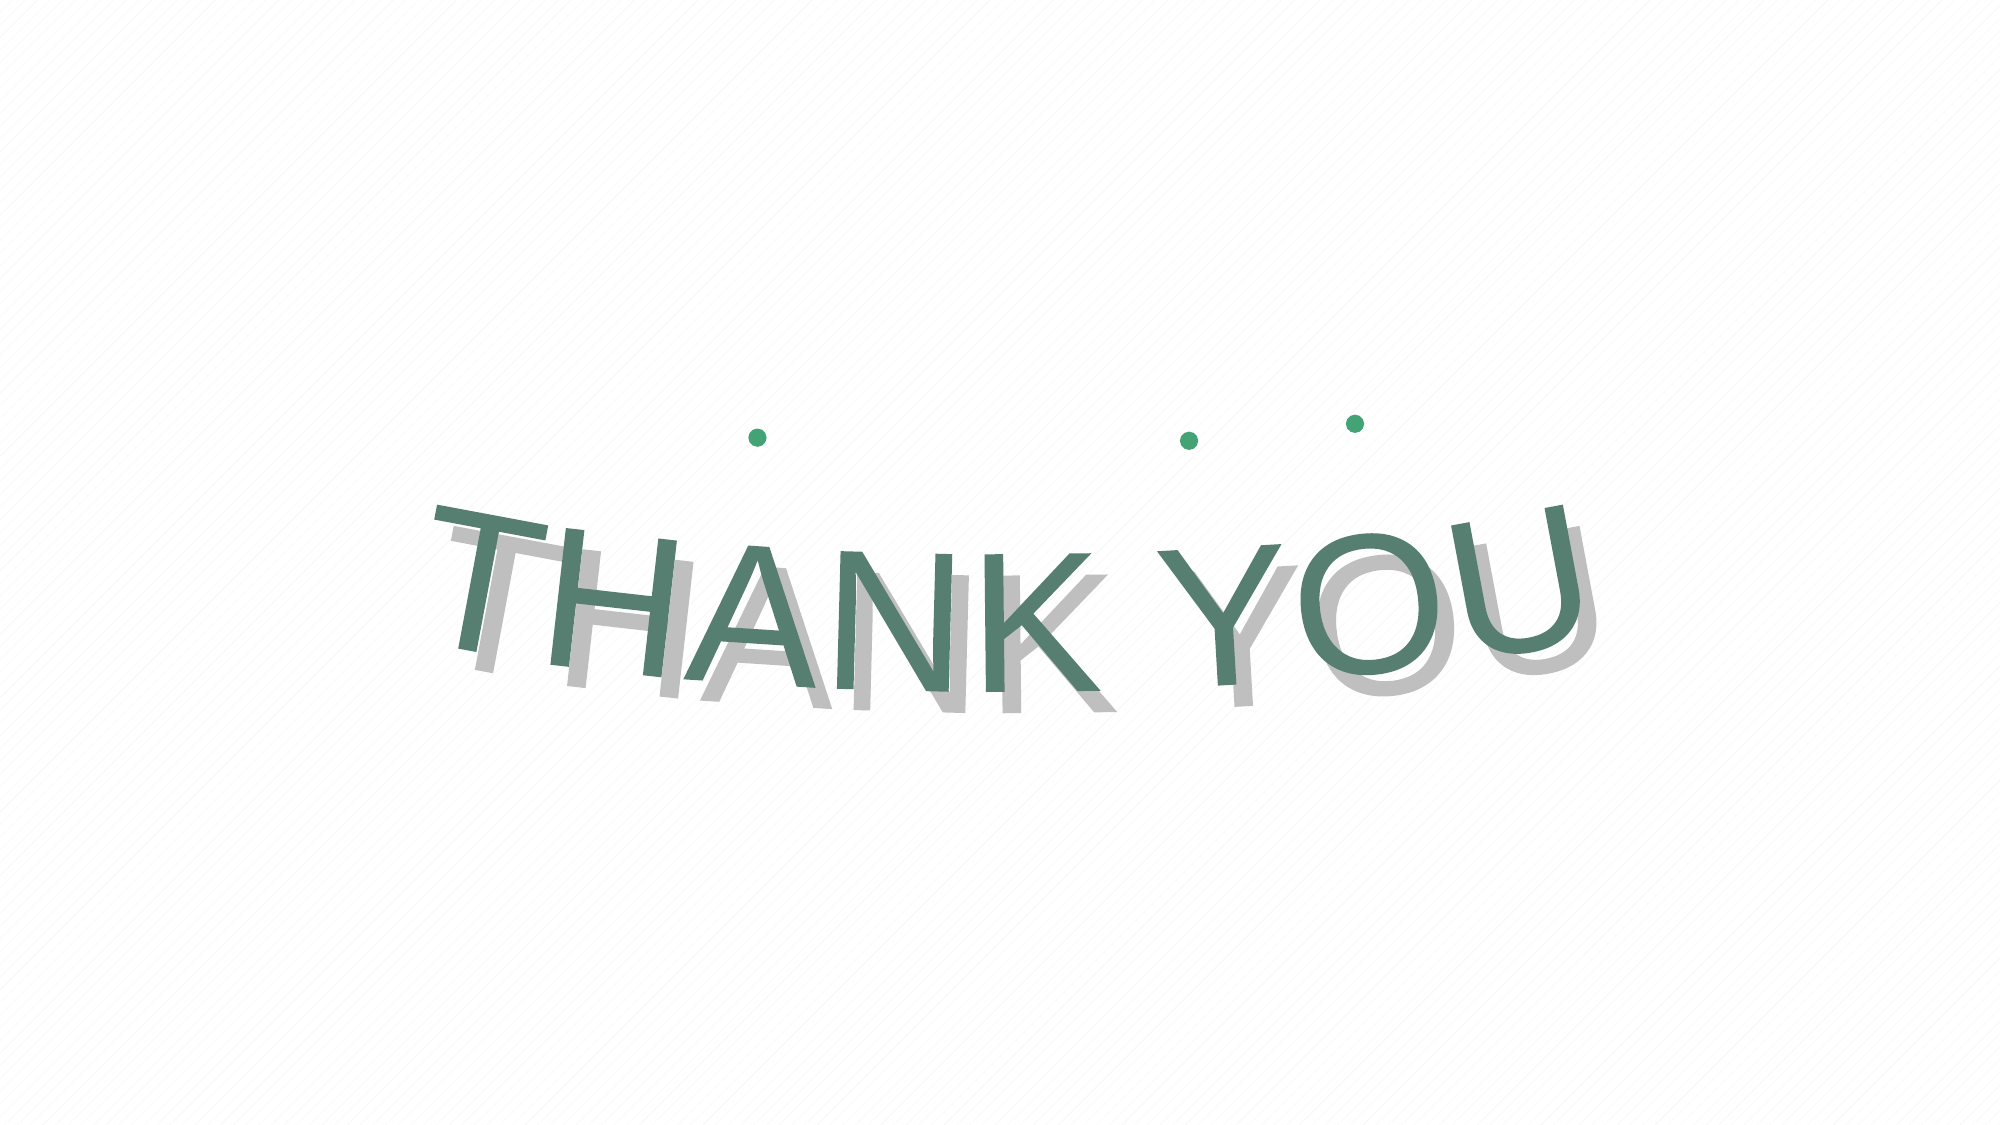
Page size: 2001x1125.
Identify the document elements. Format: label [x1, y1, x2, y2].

text_box [1344, 413, 1366, 435]
text_box [747, 427, 768, 448]
text_box [1178, 430, 1200, 452]
